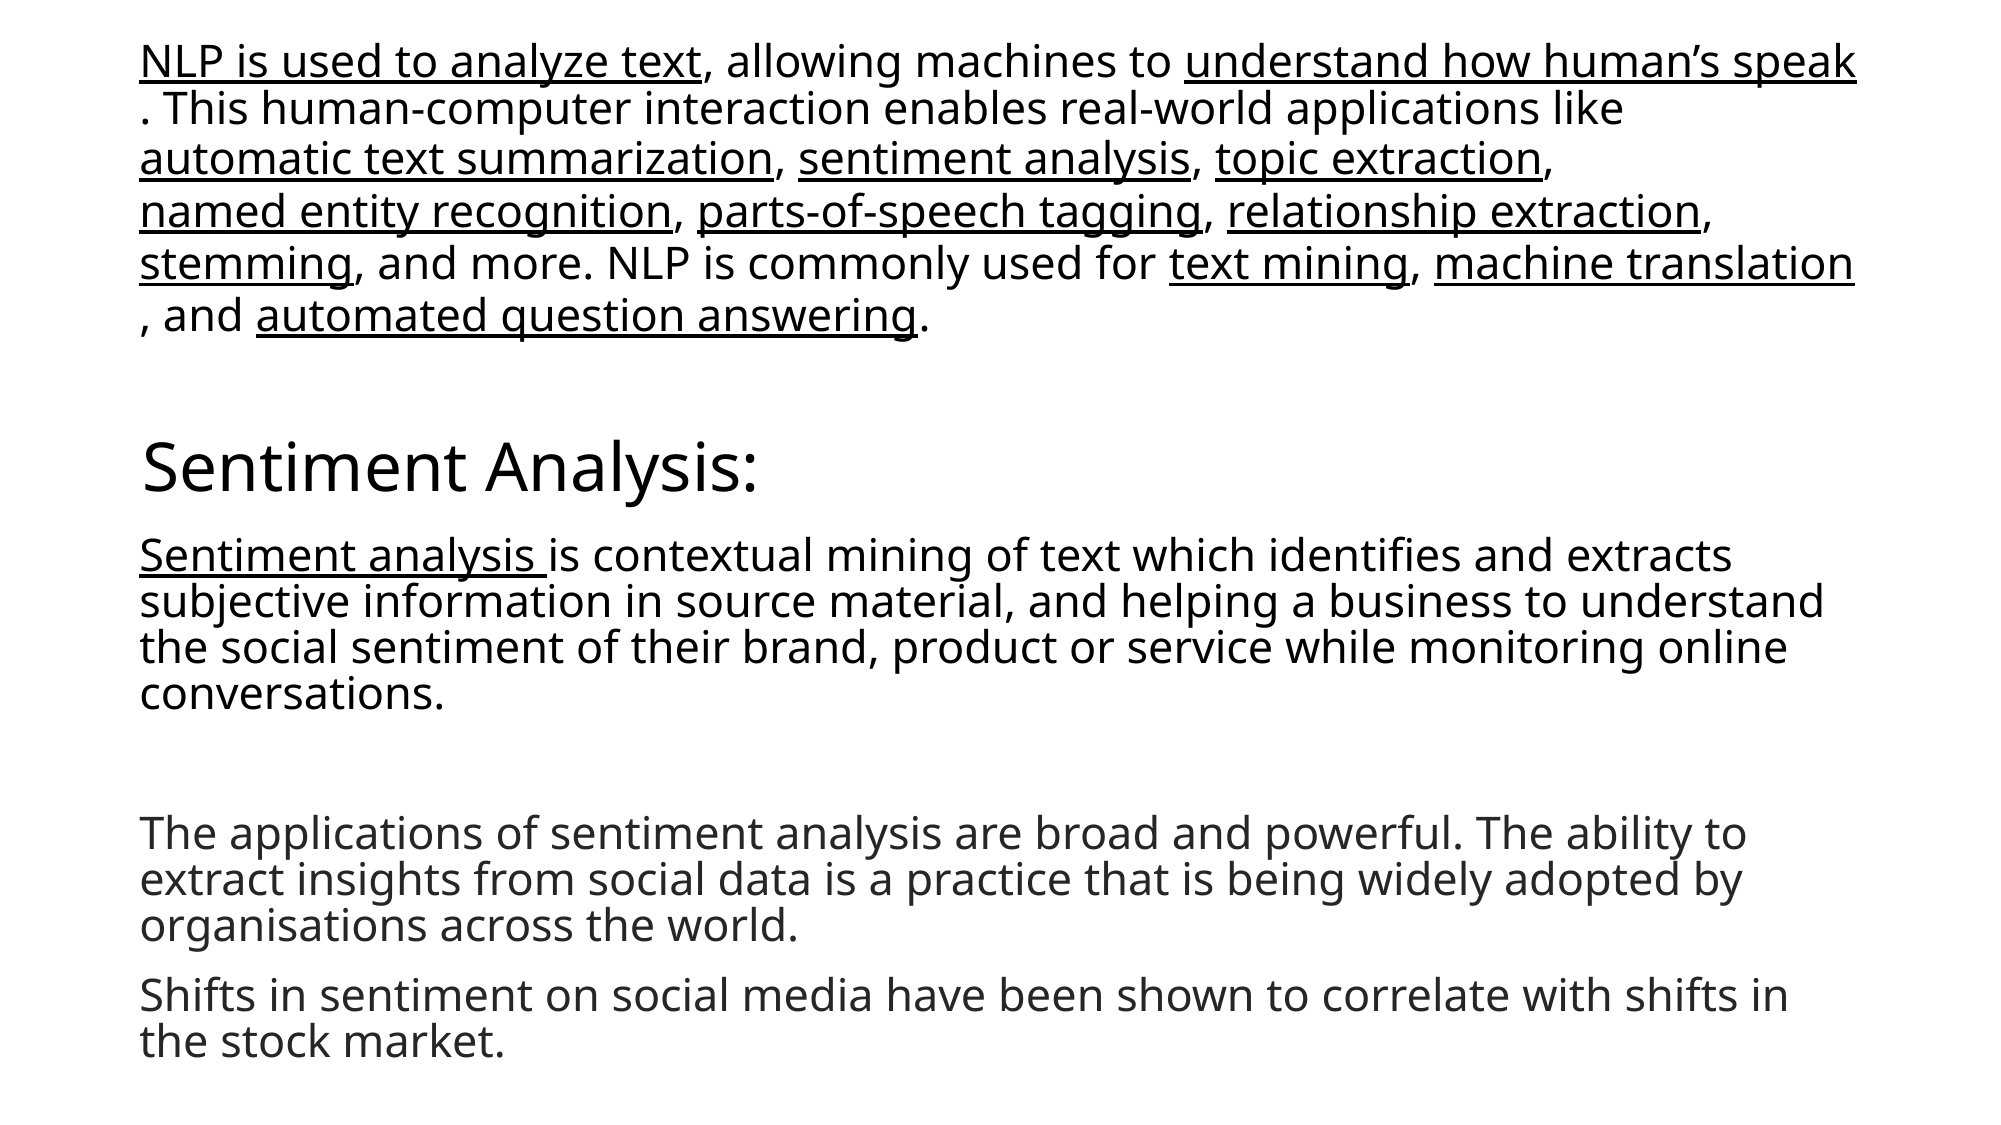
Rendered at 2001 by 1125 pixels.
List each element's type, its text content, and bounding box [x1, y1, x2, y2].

list NLP is used to analyze text, allowing machines to understand how human’s speak. This human-computer interaction enables real-world applications like automatic text summarization, sentiment analysis, topic extraction, named entity recognition, parts-of-speech tagging, relationship extraction, stemming, and more. NLP is commonly used for text mining, machine translation, and automated question answering. Sentiment Analysis: Sentiment analysis is contextual mining of text which identifies and extracts subjective information in source material, and helping a business to understand the social sentiment of their brand, product or service while monitoring online conversations. The applications of sentiment analysis are broad and powerful. The ability to extract insights from social data is a practice that is being widely adopted by organisations across the world. Shifts in sentiment on social media have been shown to correlate with shifts in the stock market. [110, 28, 1875, 1082]
